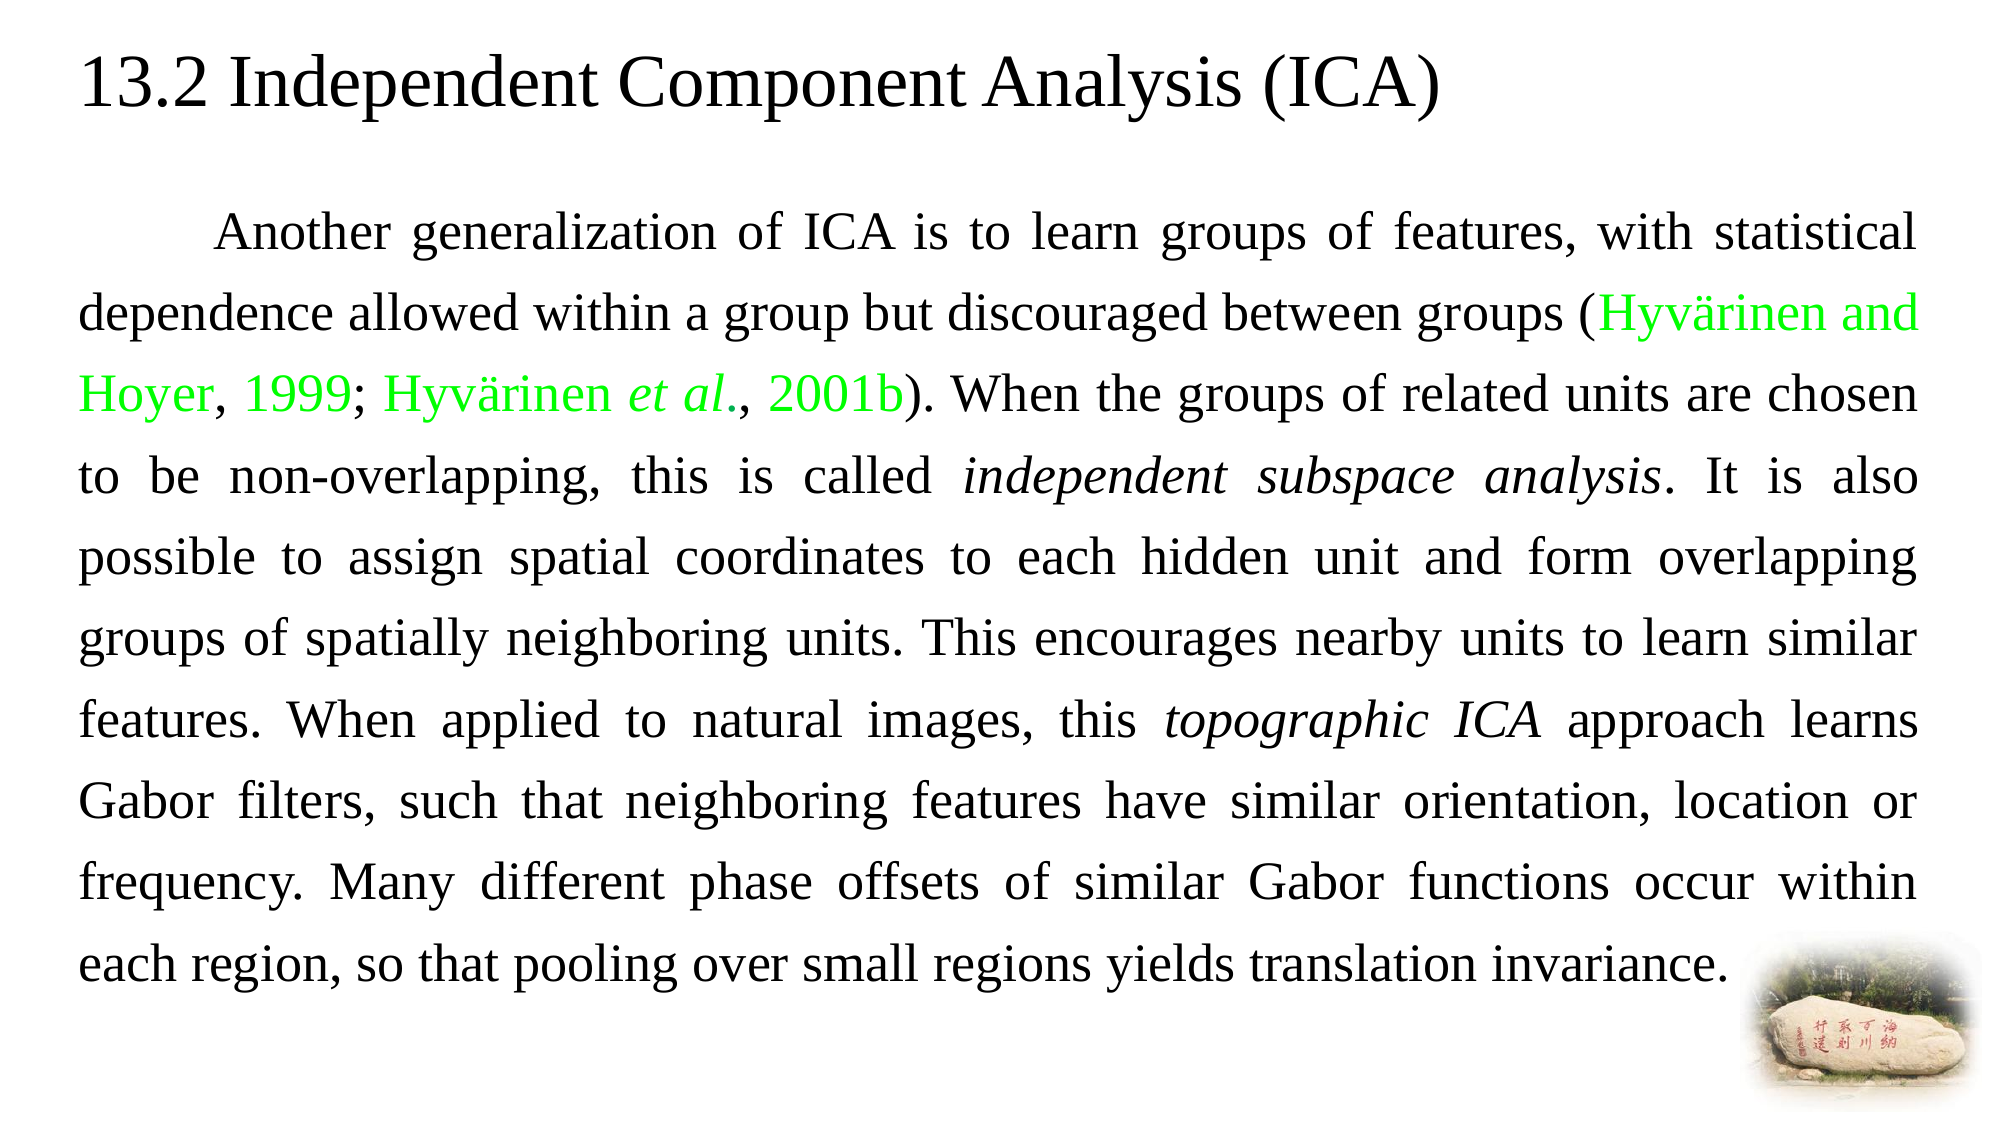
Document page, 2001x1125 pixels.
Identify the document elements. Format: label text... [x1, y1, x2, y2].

picture [1740, 927, 1985, 1112]
list Another generalization of ICA is to learn groups of features, with statistical dependence allowed within a group but discouraged between groups (Hyvärinen and Hoyer, 1999; Hyvärinen et al., 2001b). When the groups of related units are chosen to be non-overlapping, this is called independent subspace analysis. It is also possible to assign spatial coordinates to each hidden unit and form overlapping groups of spatially neighboring units. This encourages nearby units to learn similar features. When applied to natural images, this topographic ICA approach learns Gabor filters, such that neighboring features have similar orientation, location or frequency. Many different phase offsets of similar Gabor functions occur within each region, so that pooling over small regions yields translation invariance. [63, 171, 1936, 1014]
title 13.2 Independent Component Analysis (ICA) [63, 21, 1936, 142]
